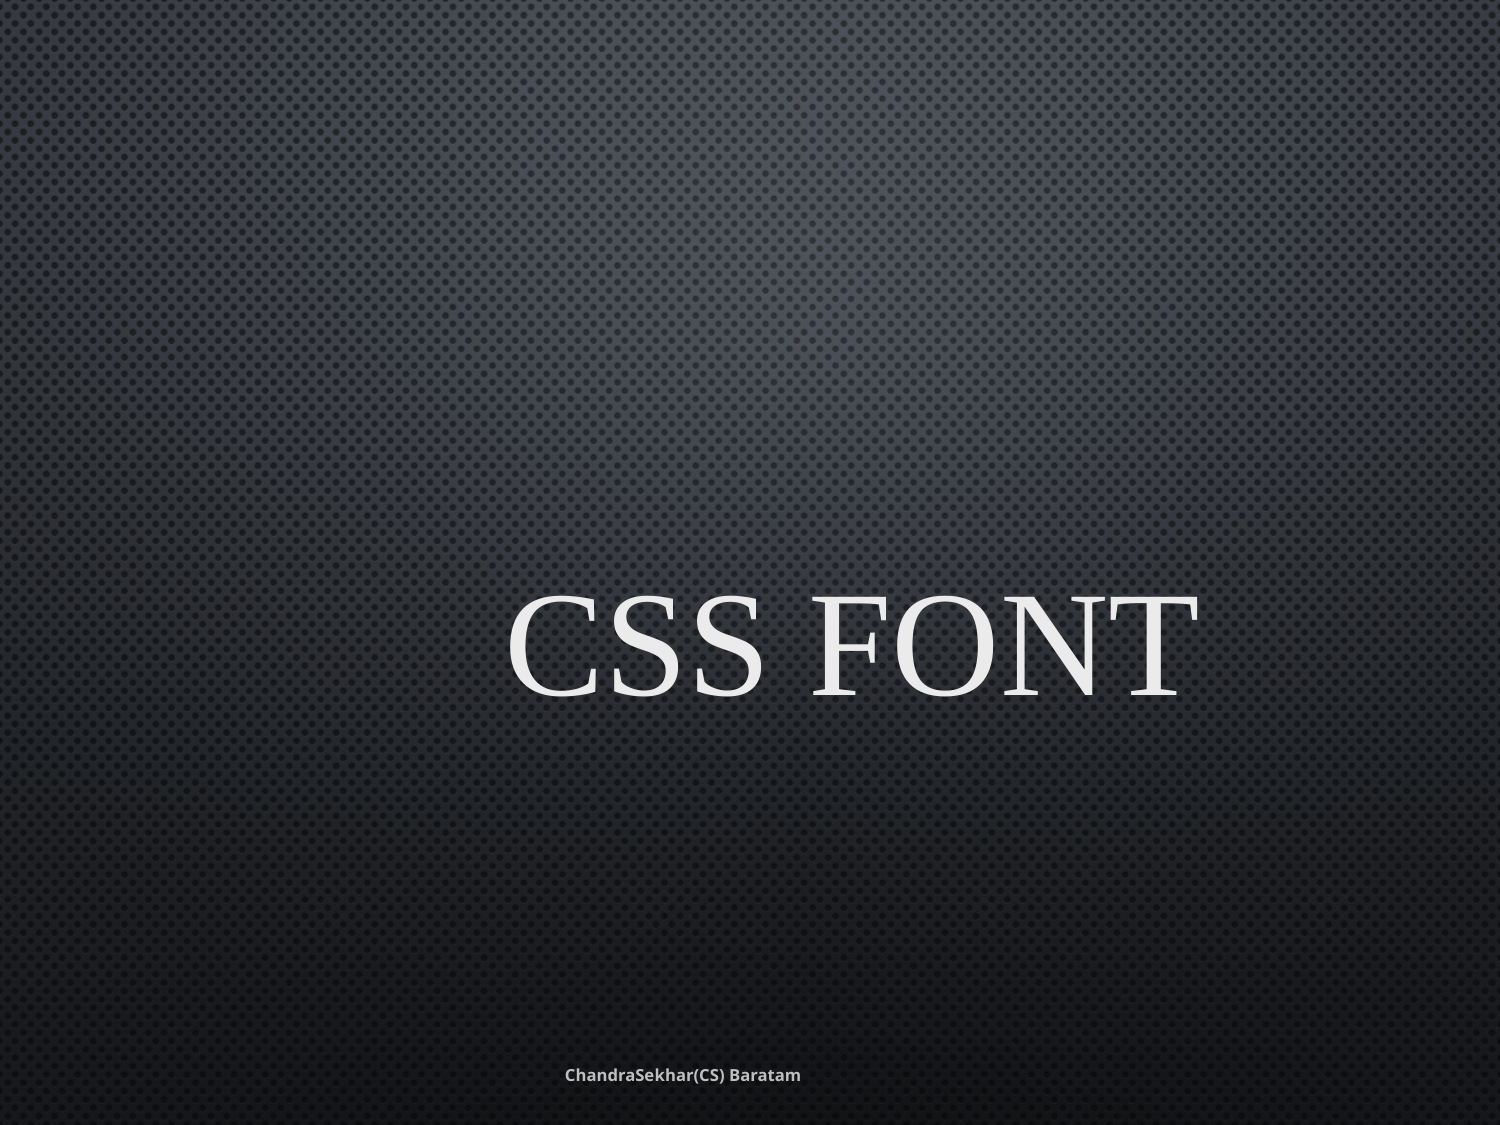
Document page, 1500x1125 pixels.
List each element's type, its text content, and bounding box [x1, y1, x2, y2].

title [237, 16, 1409, 233]
subtitle CSS Font [204, 282, 1500, 988]
footer ChandraSekhar(CS) Baratam [549, 1037, 1025, 1113]
